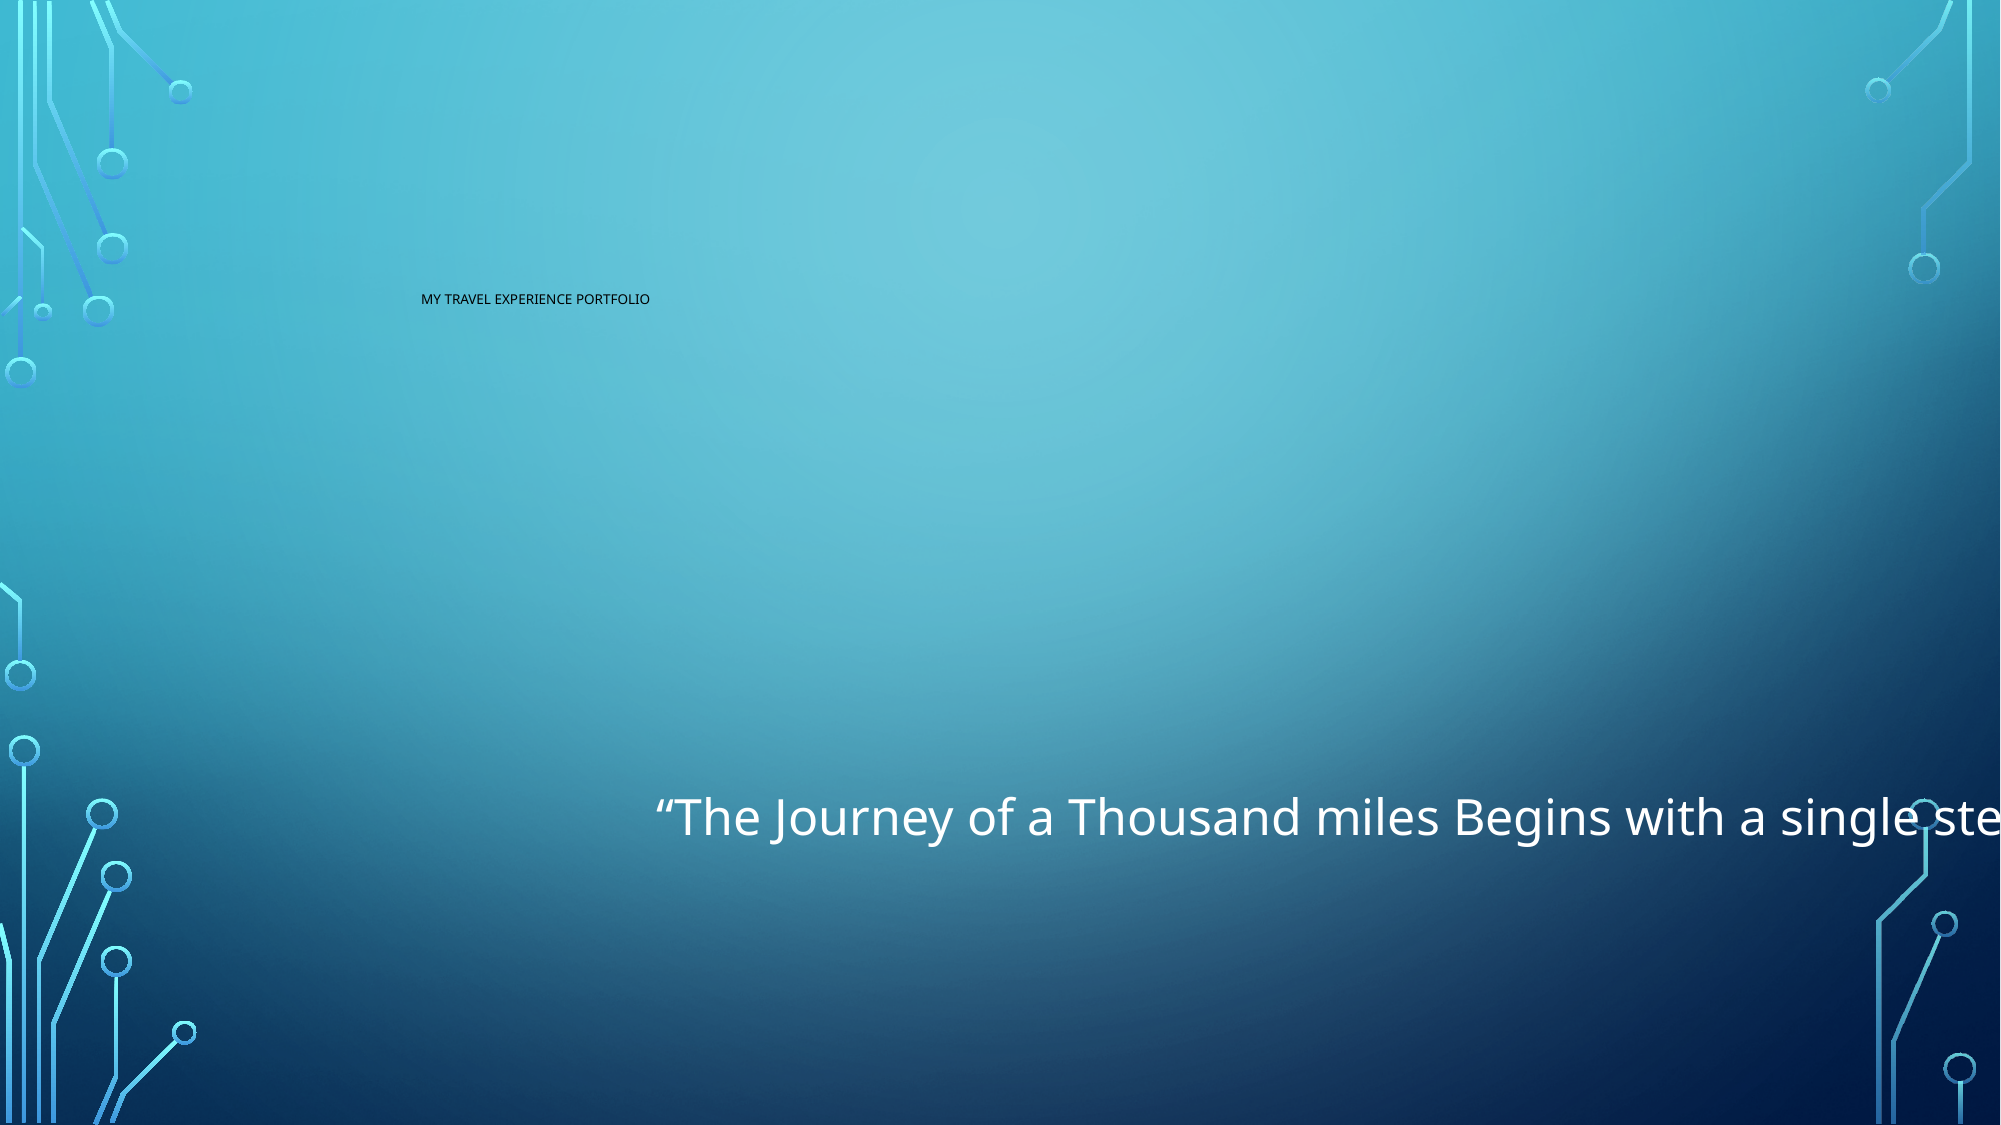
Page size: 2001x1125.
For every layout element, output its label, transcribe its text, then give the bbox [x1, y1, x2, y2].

title My Travel experience Portfolio [406, 284, 1728, 316]
list “The Journey of a Thousand miles Begins with a single step” [641, 765, 2000, 913]
